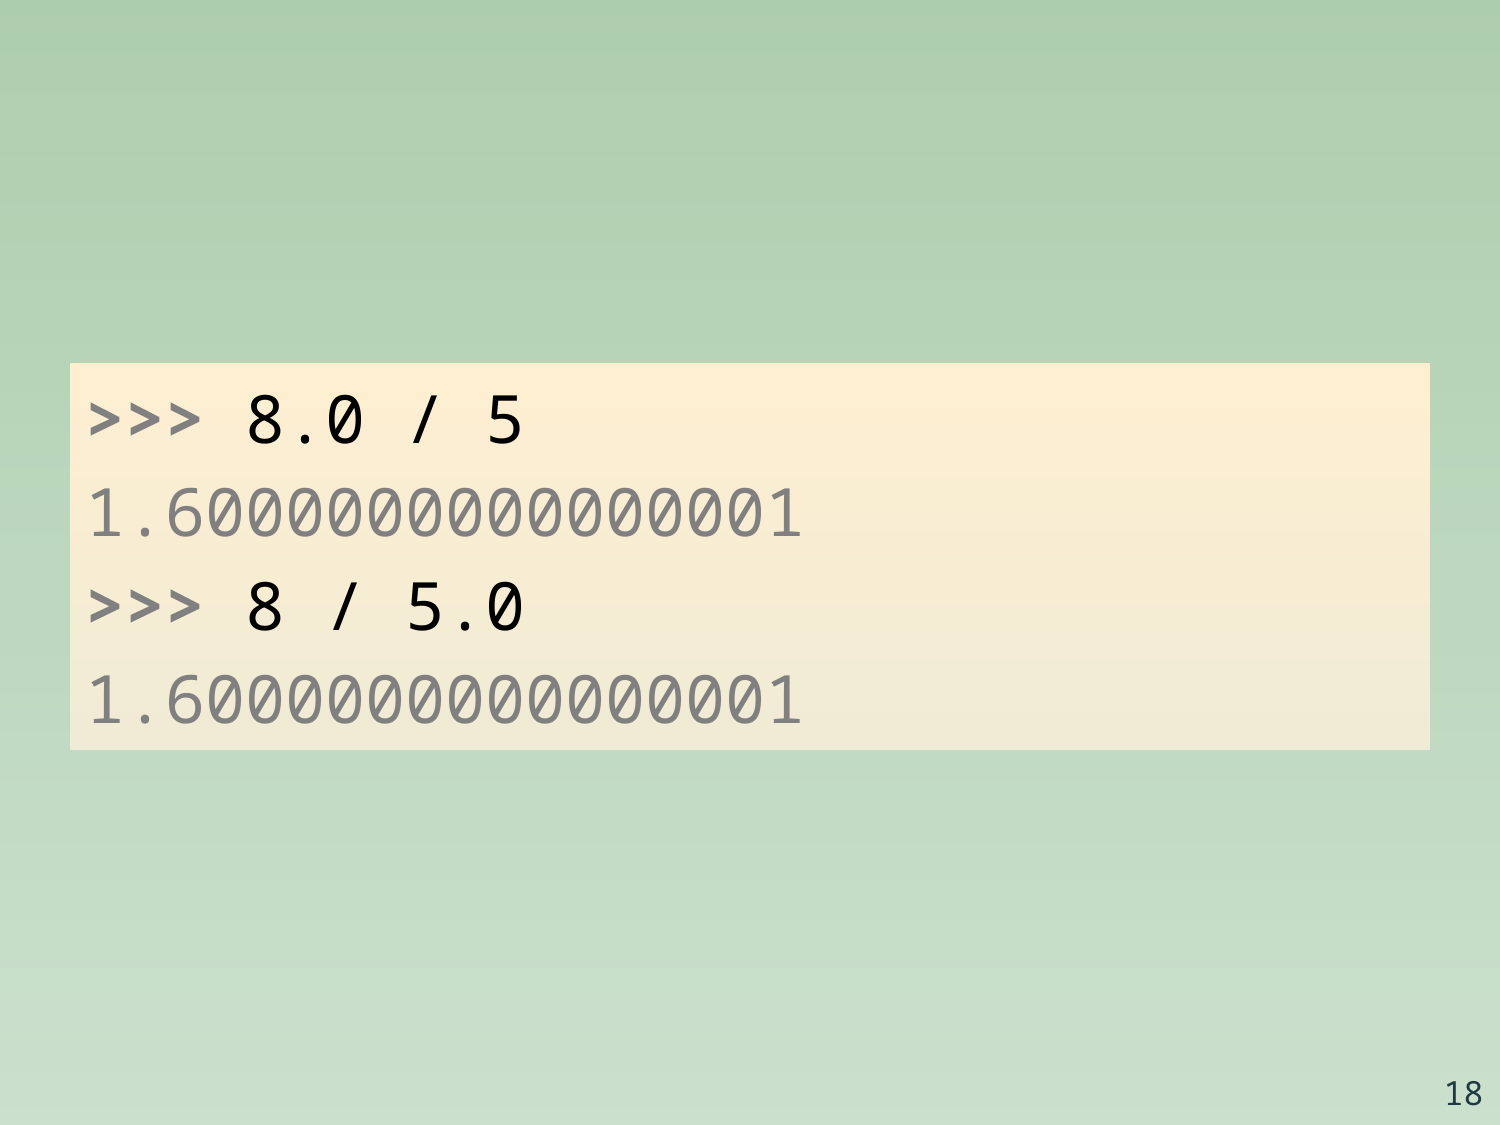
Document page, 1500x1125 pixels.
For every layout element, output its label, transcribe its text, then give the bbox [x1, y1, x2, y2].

slide_number 18 [1148, 1065, 1499, 1125]
subtitle >>> 8.0 / 5 1.6000000000000001 >>> 8 / 5.0 1.6000000000000001 [70, 363, 1430, 750]
